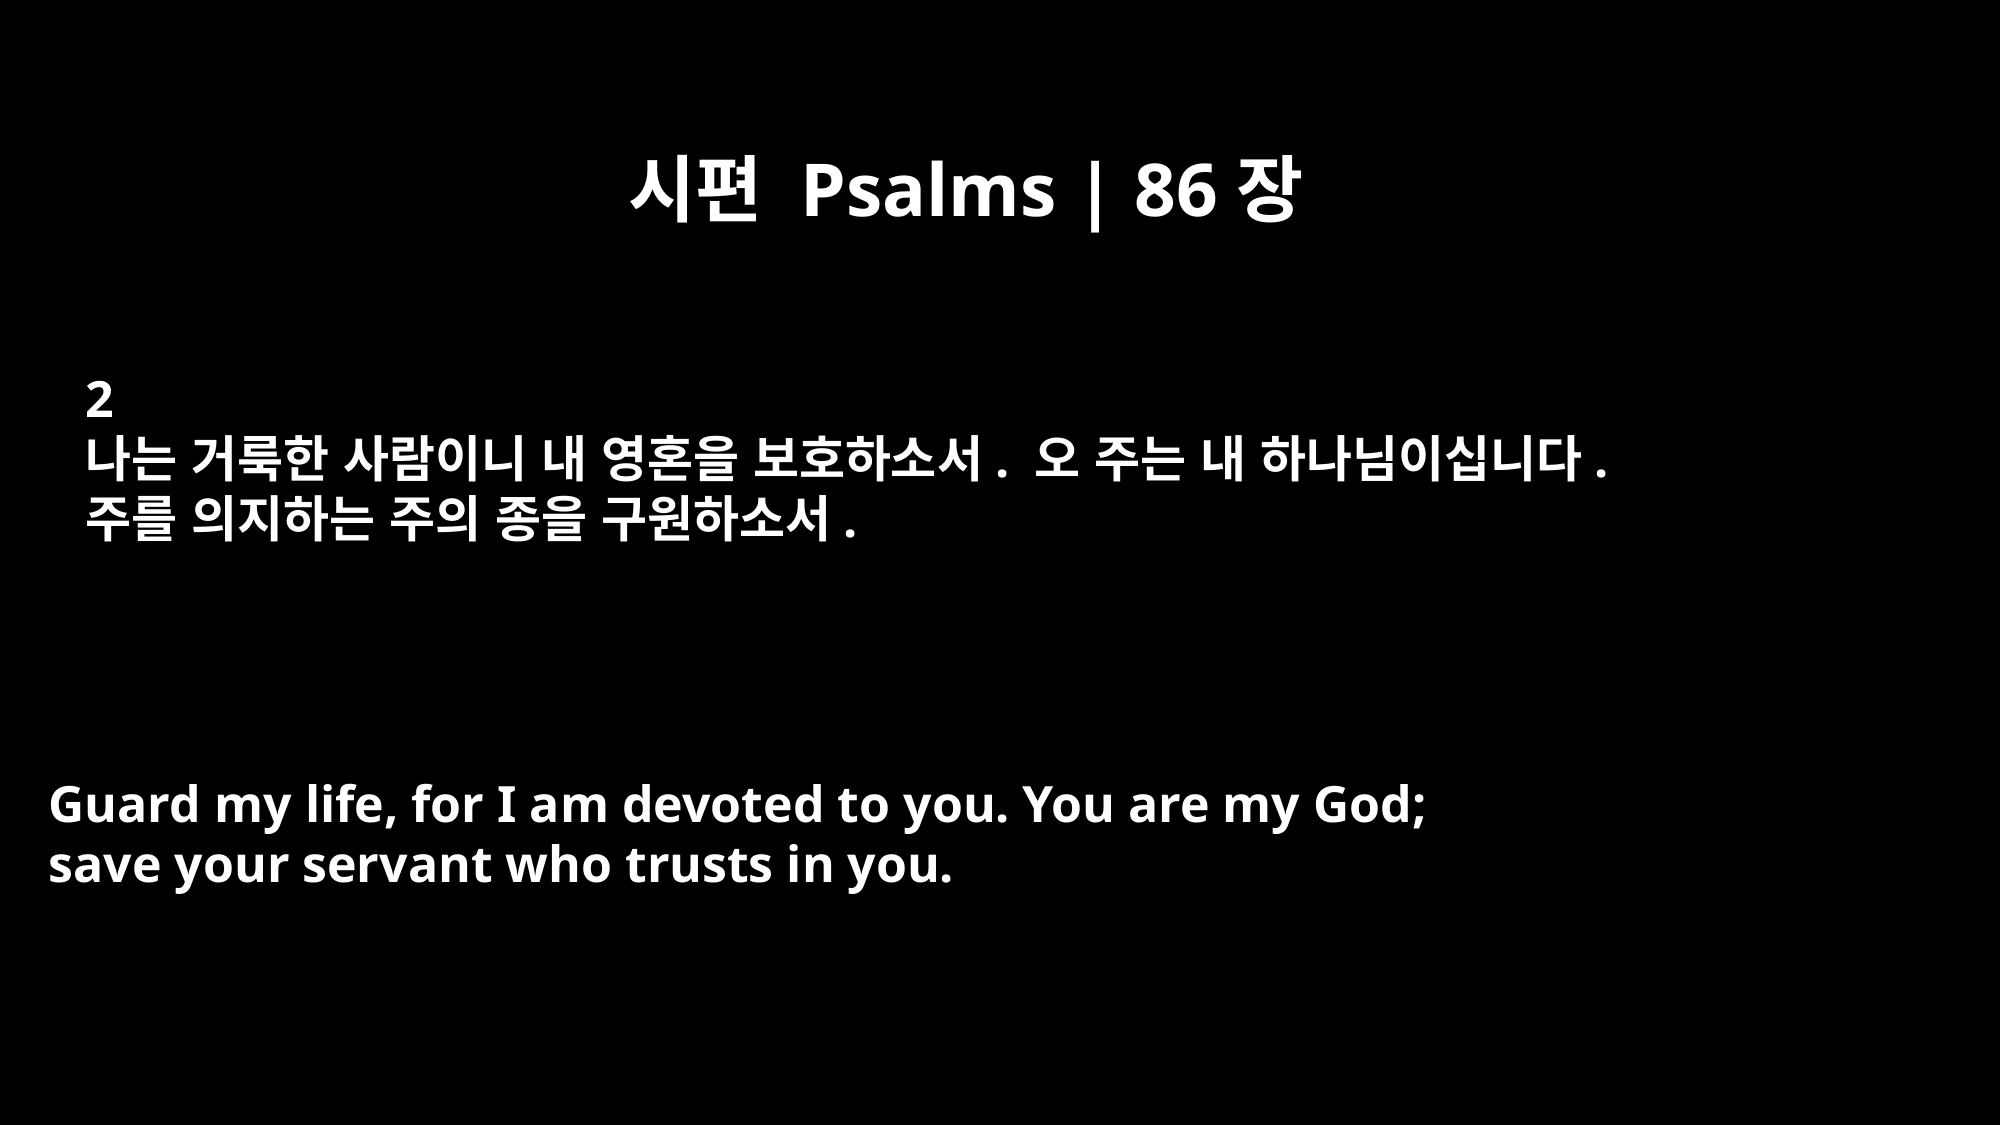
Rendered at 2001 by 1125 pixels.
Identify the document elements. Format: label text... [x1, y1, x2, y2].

text_box 시편 Psalms | 86장 [613, 136, 1319, 239]
text_box Guard my life, for I am devoted to you. You are my God; save your servant who trusts in you. [34, 764, 1455, 900]
text_box 2 나는 거룩한 사람이니 내 영혼을 보호하소서. 오 주는 내 하나님이십니다. 주를 의지하는 주의 종을 구원하소서. [70, 359, 1637, 555]
